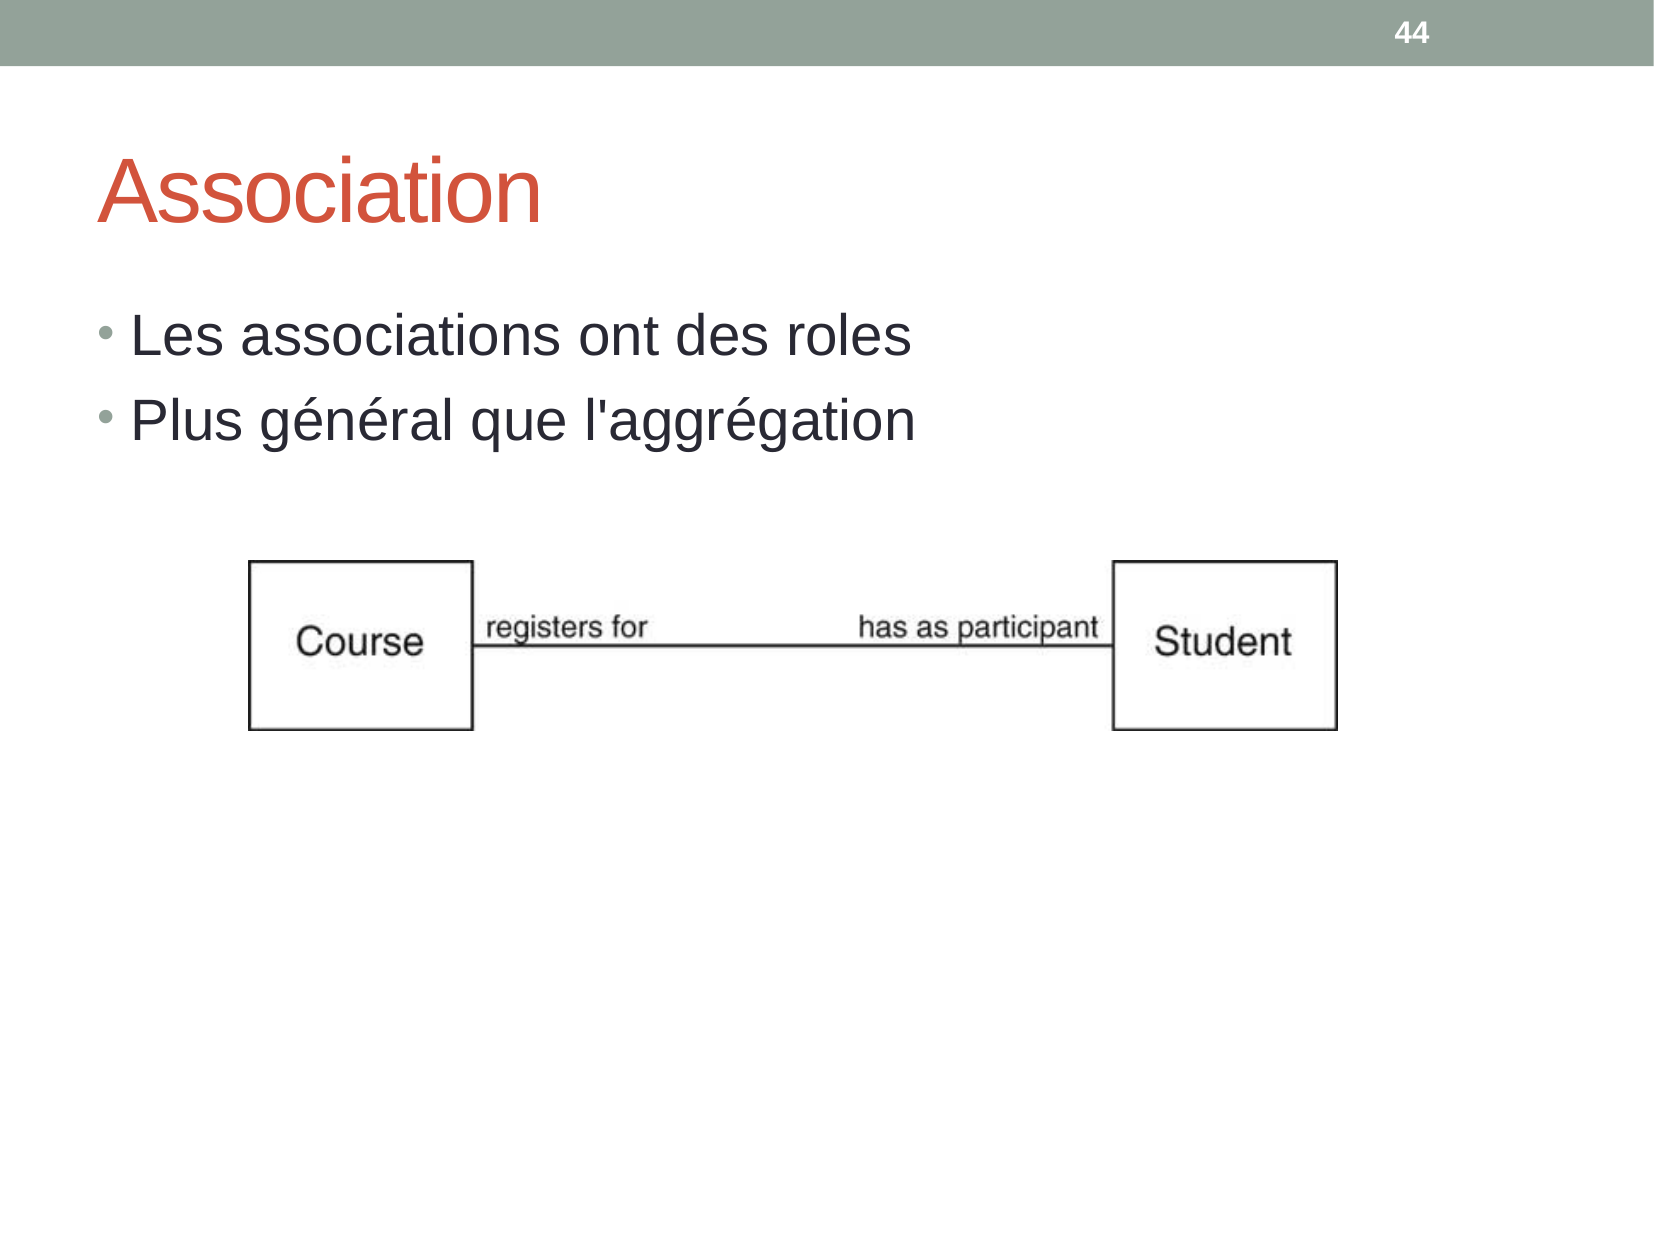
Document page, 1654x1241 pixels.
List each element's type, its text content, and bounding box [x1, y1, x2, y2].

picture [247, 560, 1339, 732]
slide_number 44 [1378, 3, 1571, 63]
list Les associations ont des roles Plus général que l'aggrégation [82, 289, 1571, 1172]
title Association [82, 96, 1571, 276]
